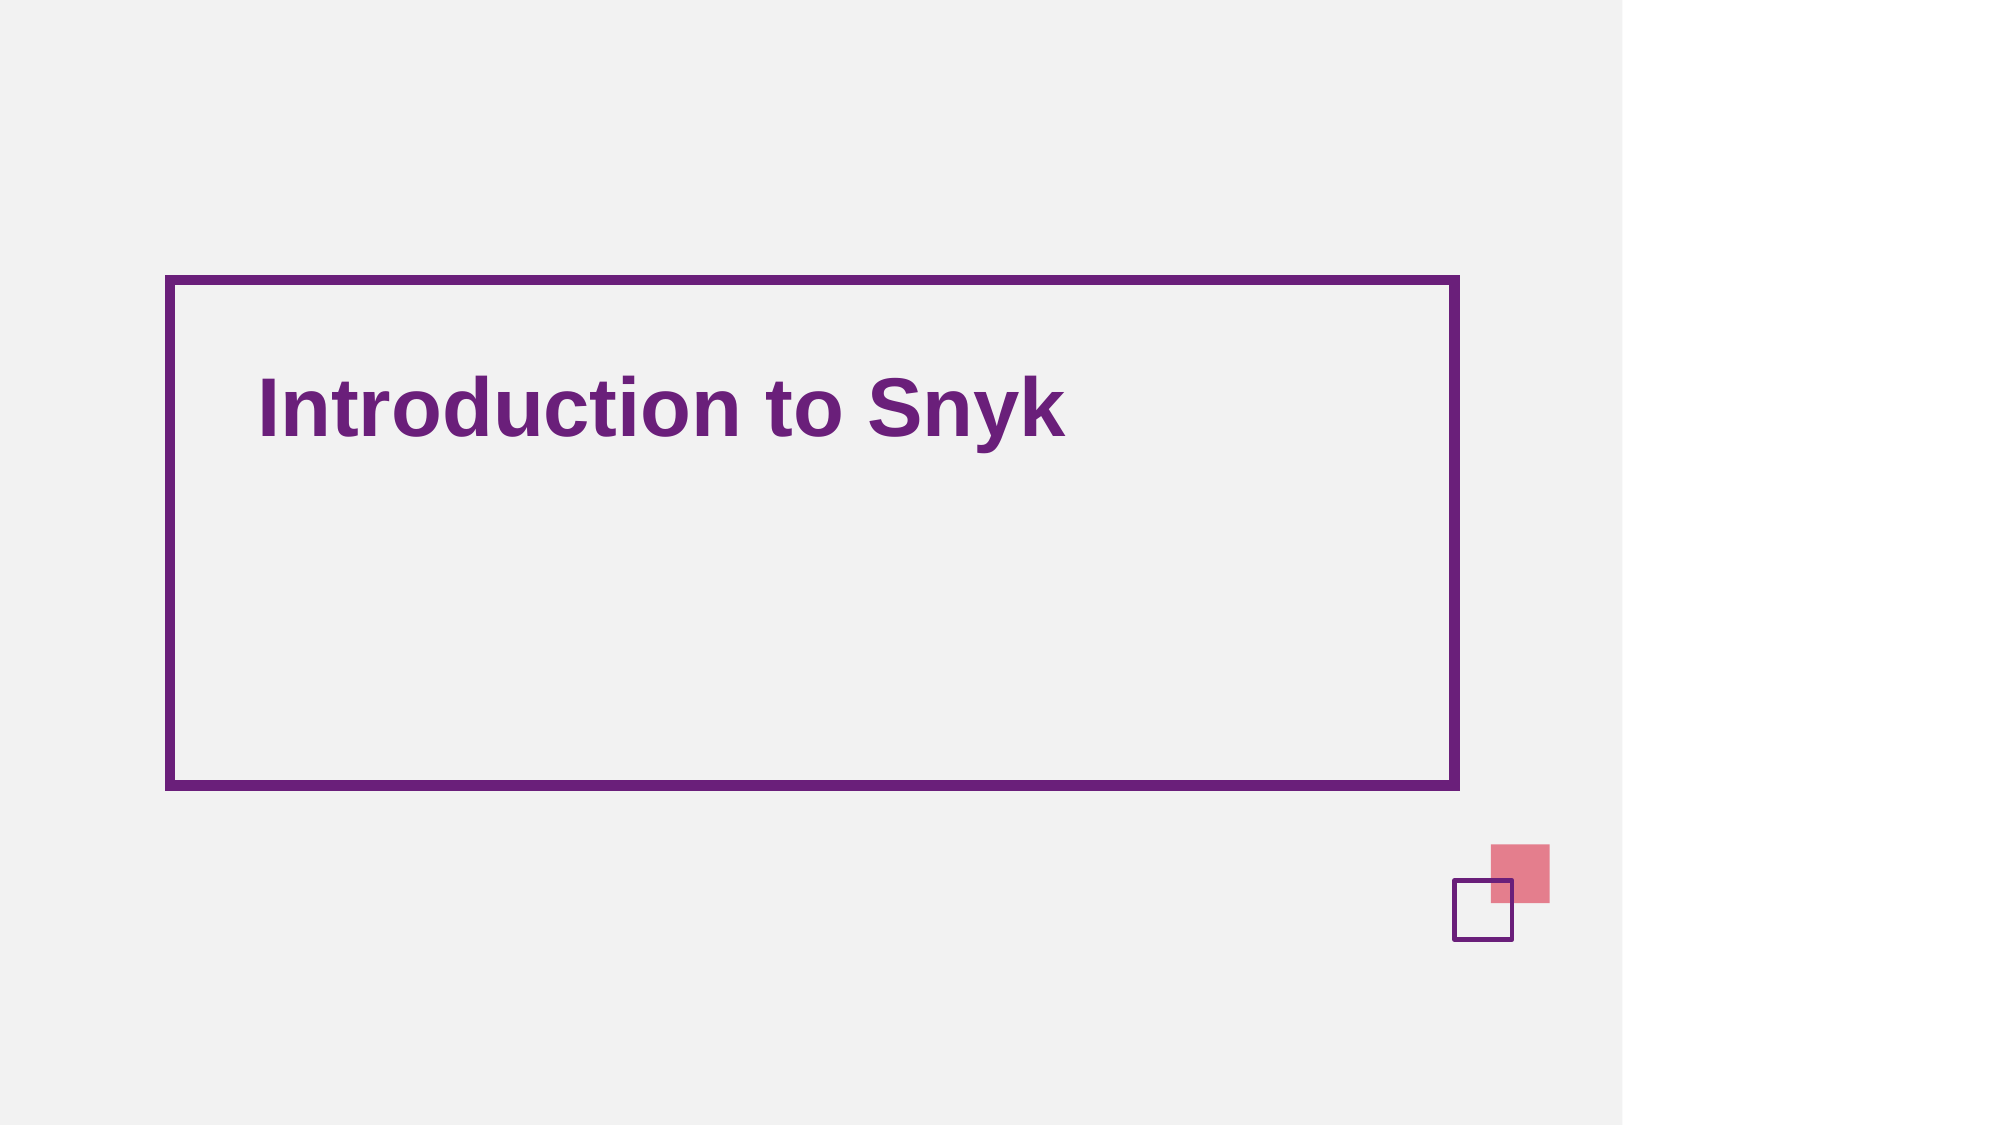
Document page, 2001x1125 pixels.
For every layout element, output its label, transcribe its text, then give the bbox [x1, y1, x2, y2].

text_box Introduction to Snyk [242, 357, 1381, 703]
